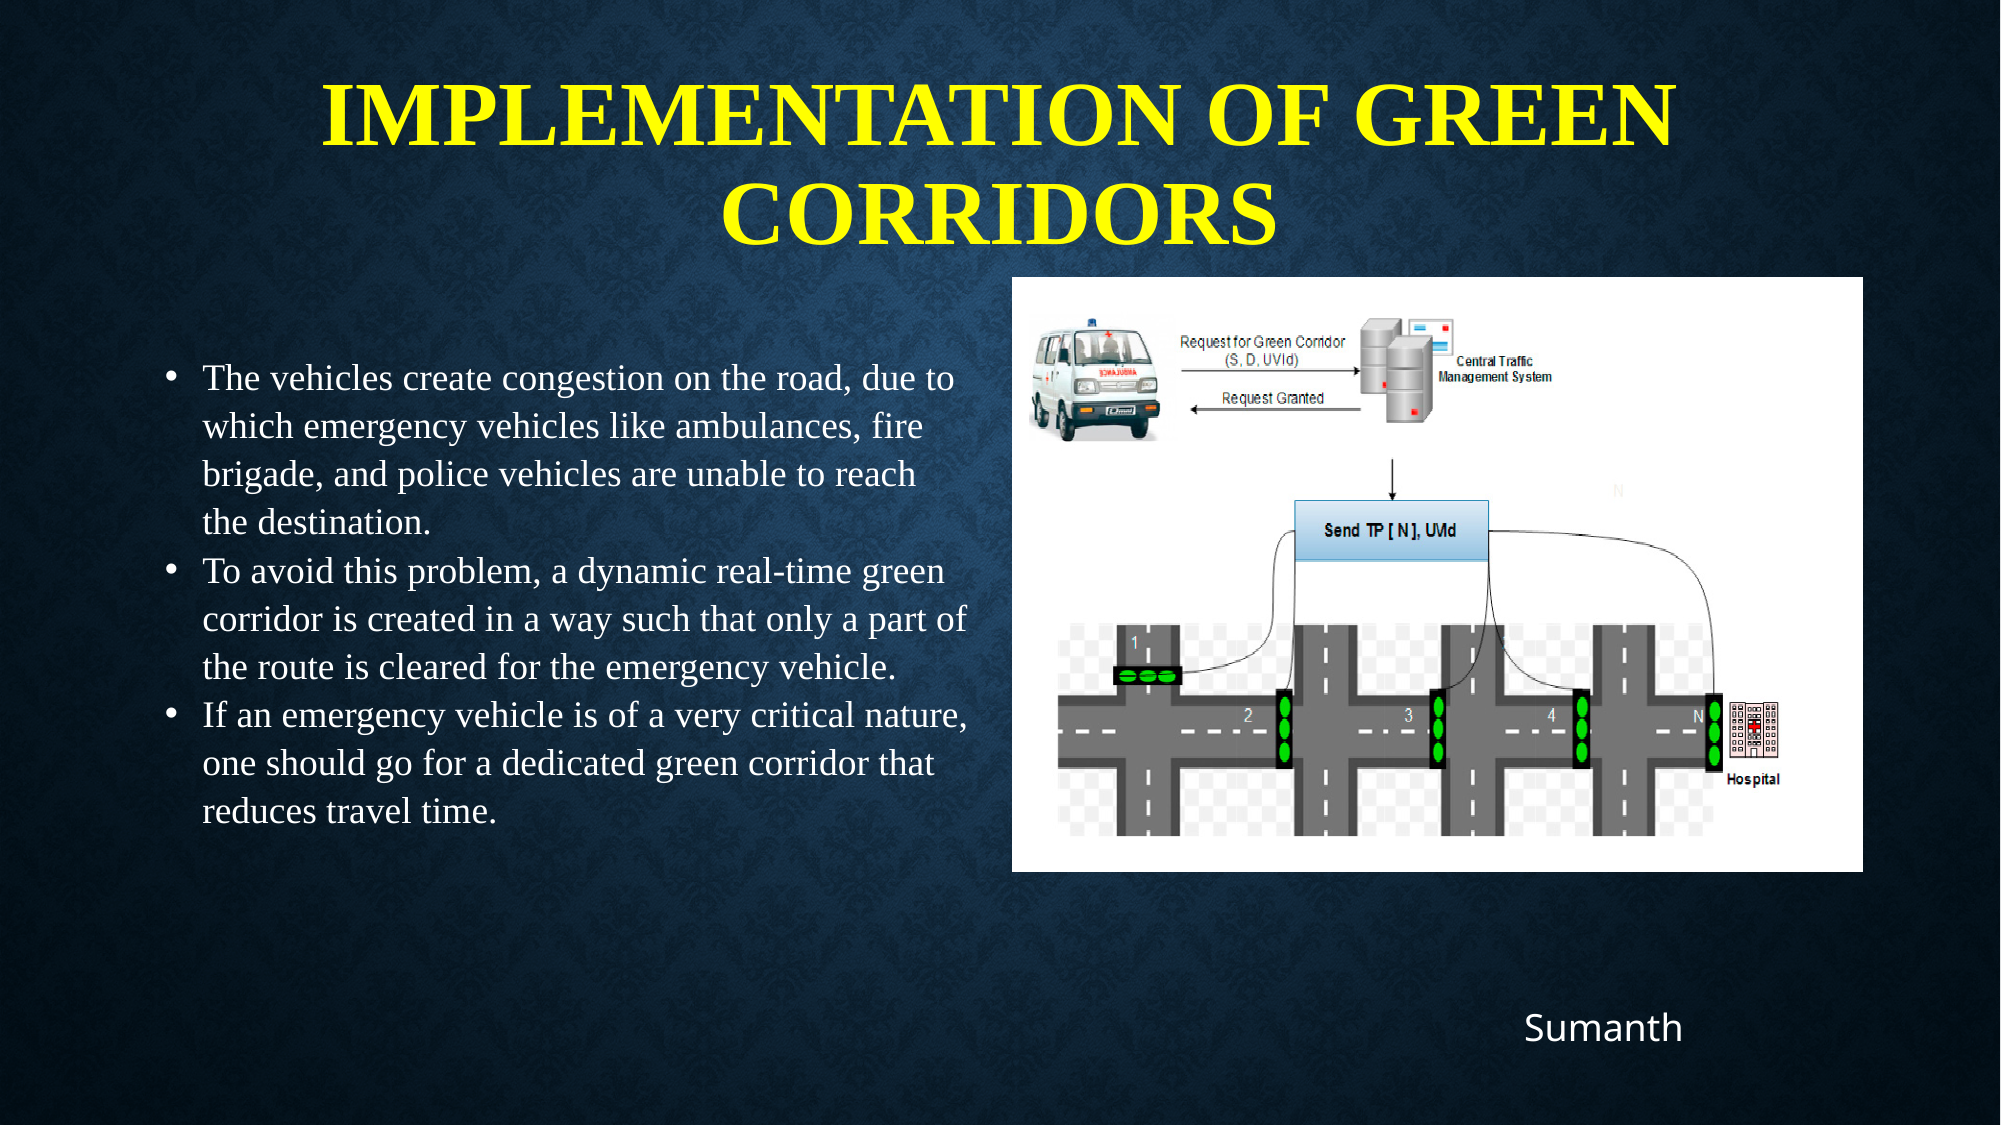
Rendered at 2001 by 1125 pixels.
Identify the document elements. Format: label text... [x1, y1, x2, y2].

title Implementation of Green corridors [137, 56, 1863, 274]
text_box Sumanth [1509, 996, 1910, 1057]
list The vehicles create congestion on the road, due to which emergency vehicles like ambulances, fire brigade, and police vehicles are unable to reach the destination. To avoid this problem, a dynamic real-time green corridor is created in a way such that only a part of the route is cleared for the emergency vehicle. If an emergency vehicle is of a very critical nature, one should go for a dedicated green corridor that reduces travel time. [149, 342, 988, 950]
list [1011, 276, 1863, 873]
